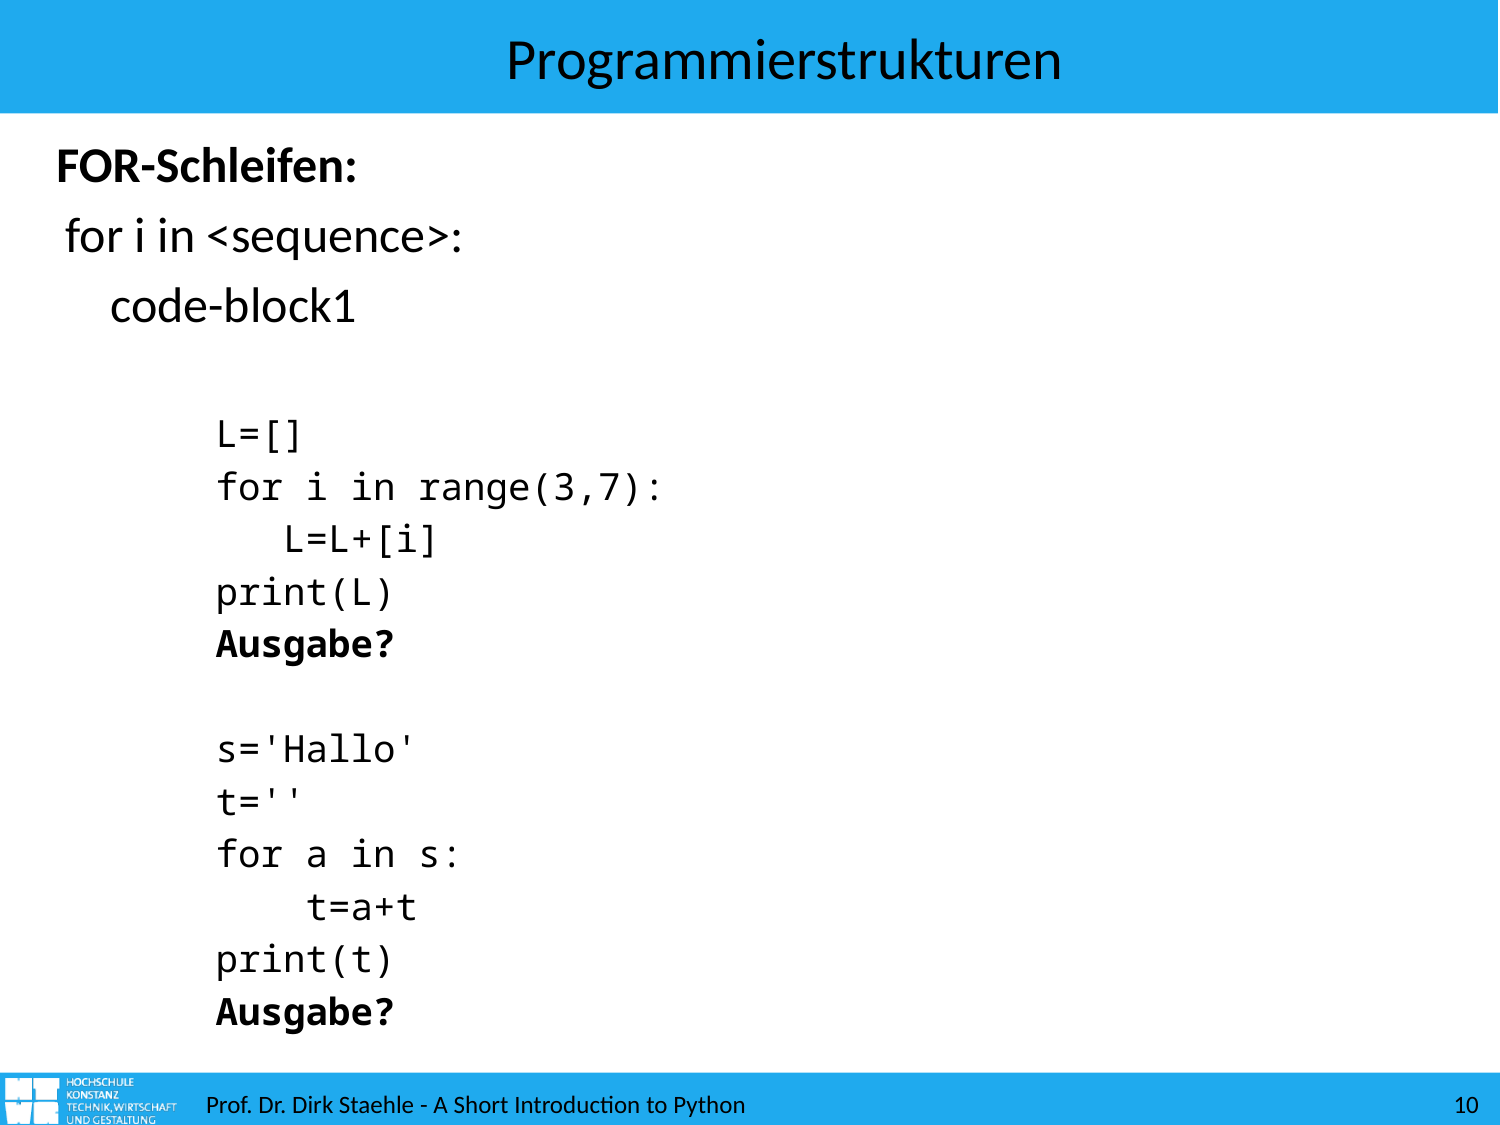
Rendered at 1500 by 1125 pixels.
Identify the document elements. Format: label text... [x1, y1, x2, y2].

text_box FOR-Schleifen: for i in <sequence>: code-block1 L=[] for i in range(3,7): L=L+[i] print(L) Ausgabe? s='Hallo' t='' for a in s: t=a+t print(t) Ausgabe? [41, 124, 869, 1059]
title Programmierstrukturen [70, 9, 1500, 102]
slide_number 10 [1423, 1081, 1495, 1125]
footer Prof. Dr. Dirk Staehle - A Short Introduction to Python [191, 1081, 1423, 1125]
picture [4, 1077, 183, 1125]
